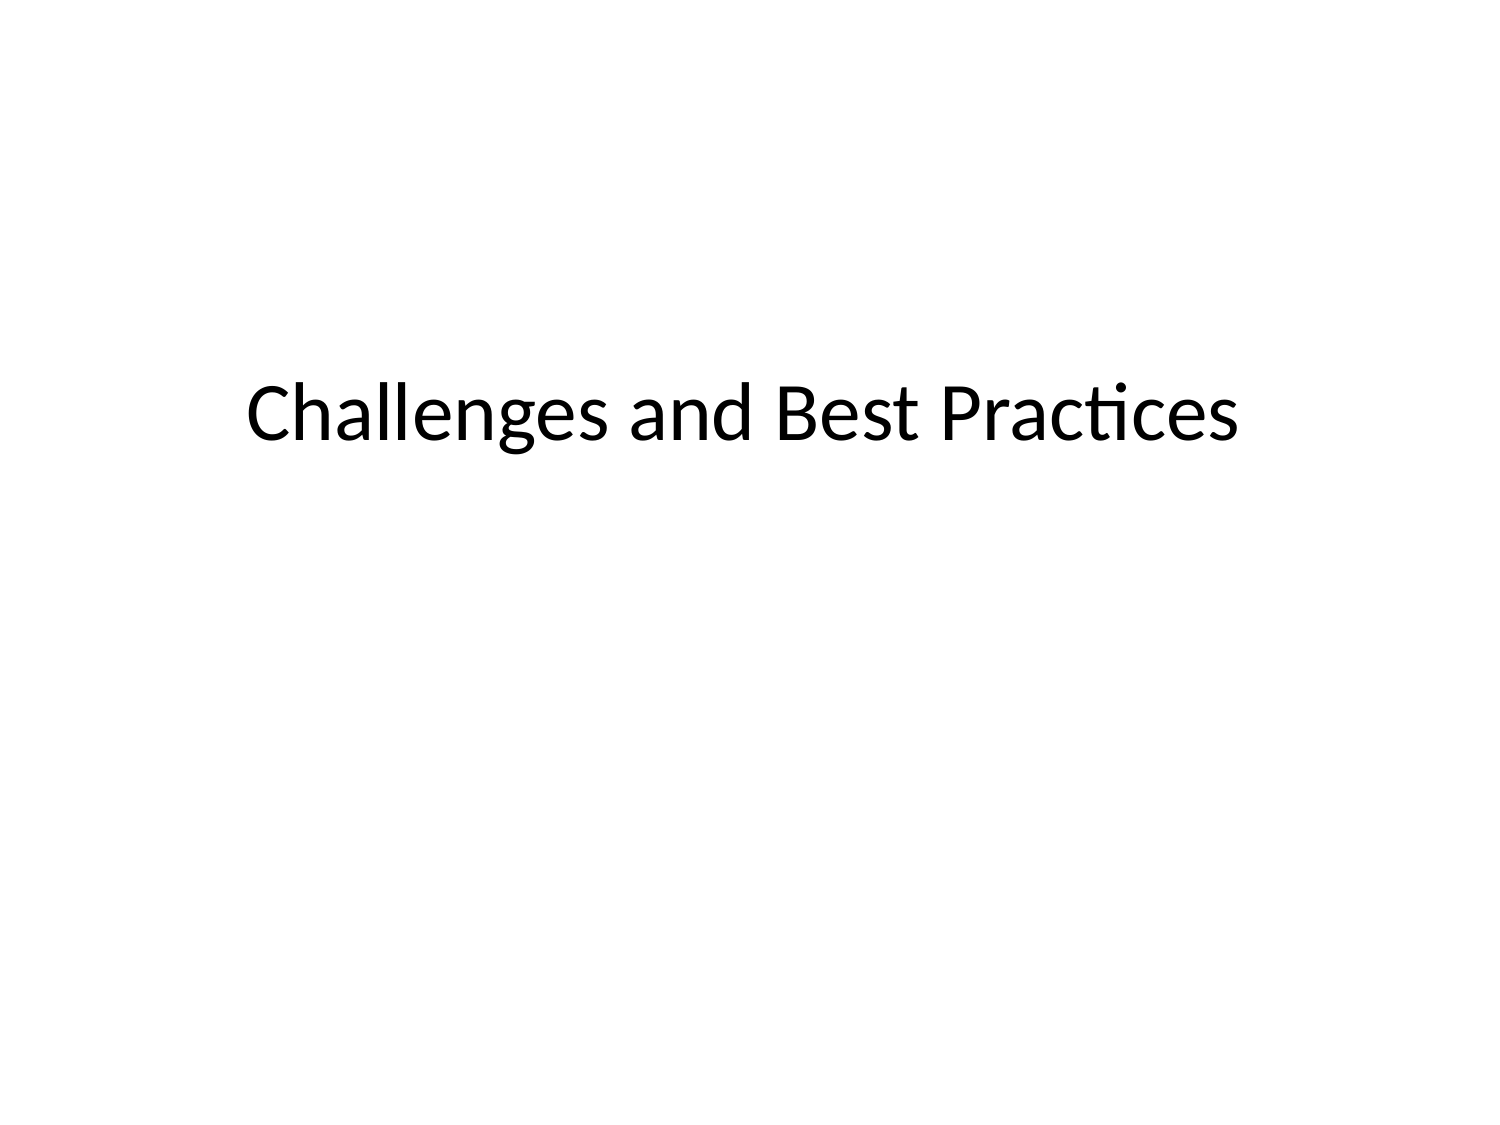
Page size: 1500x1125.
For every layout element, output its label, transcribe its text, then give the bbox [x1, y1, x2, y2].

list Challenges and Best Practices [12, 349, 1476, 903]
